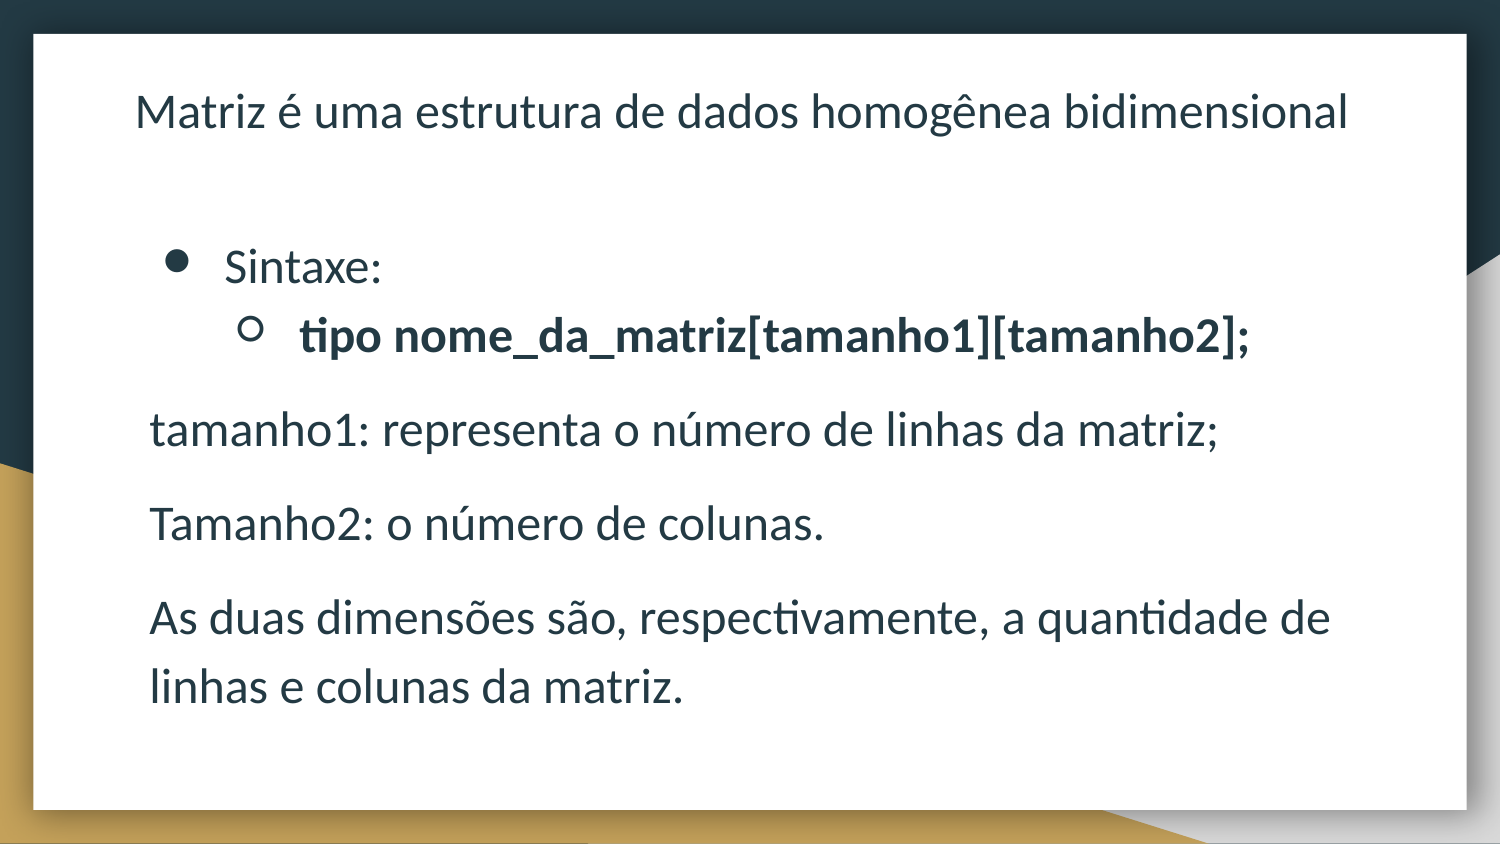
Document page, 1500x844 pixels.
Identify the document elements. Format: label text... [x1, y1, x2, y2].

list Sintaxe: tipo nome_da_matriz[tamanho1][tamanho2]; tamanho1: representa o número de linhas da matriz; Tamanho2: o número de colunas. As duas dimensões são, respectivamente, a quantidade de linhas e colunas da matriz. [134, 209, 1366, 729]
title Matriz é uma estrutura de dados homogênea bidimensional [65, 63, 1420, 221]
